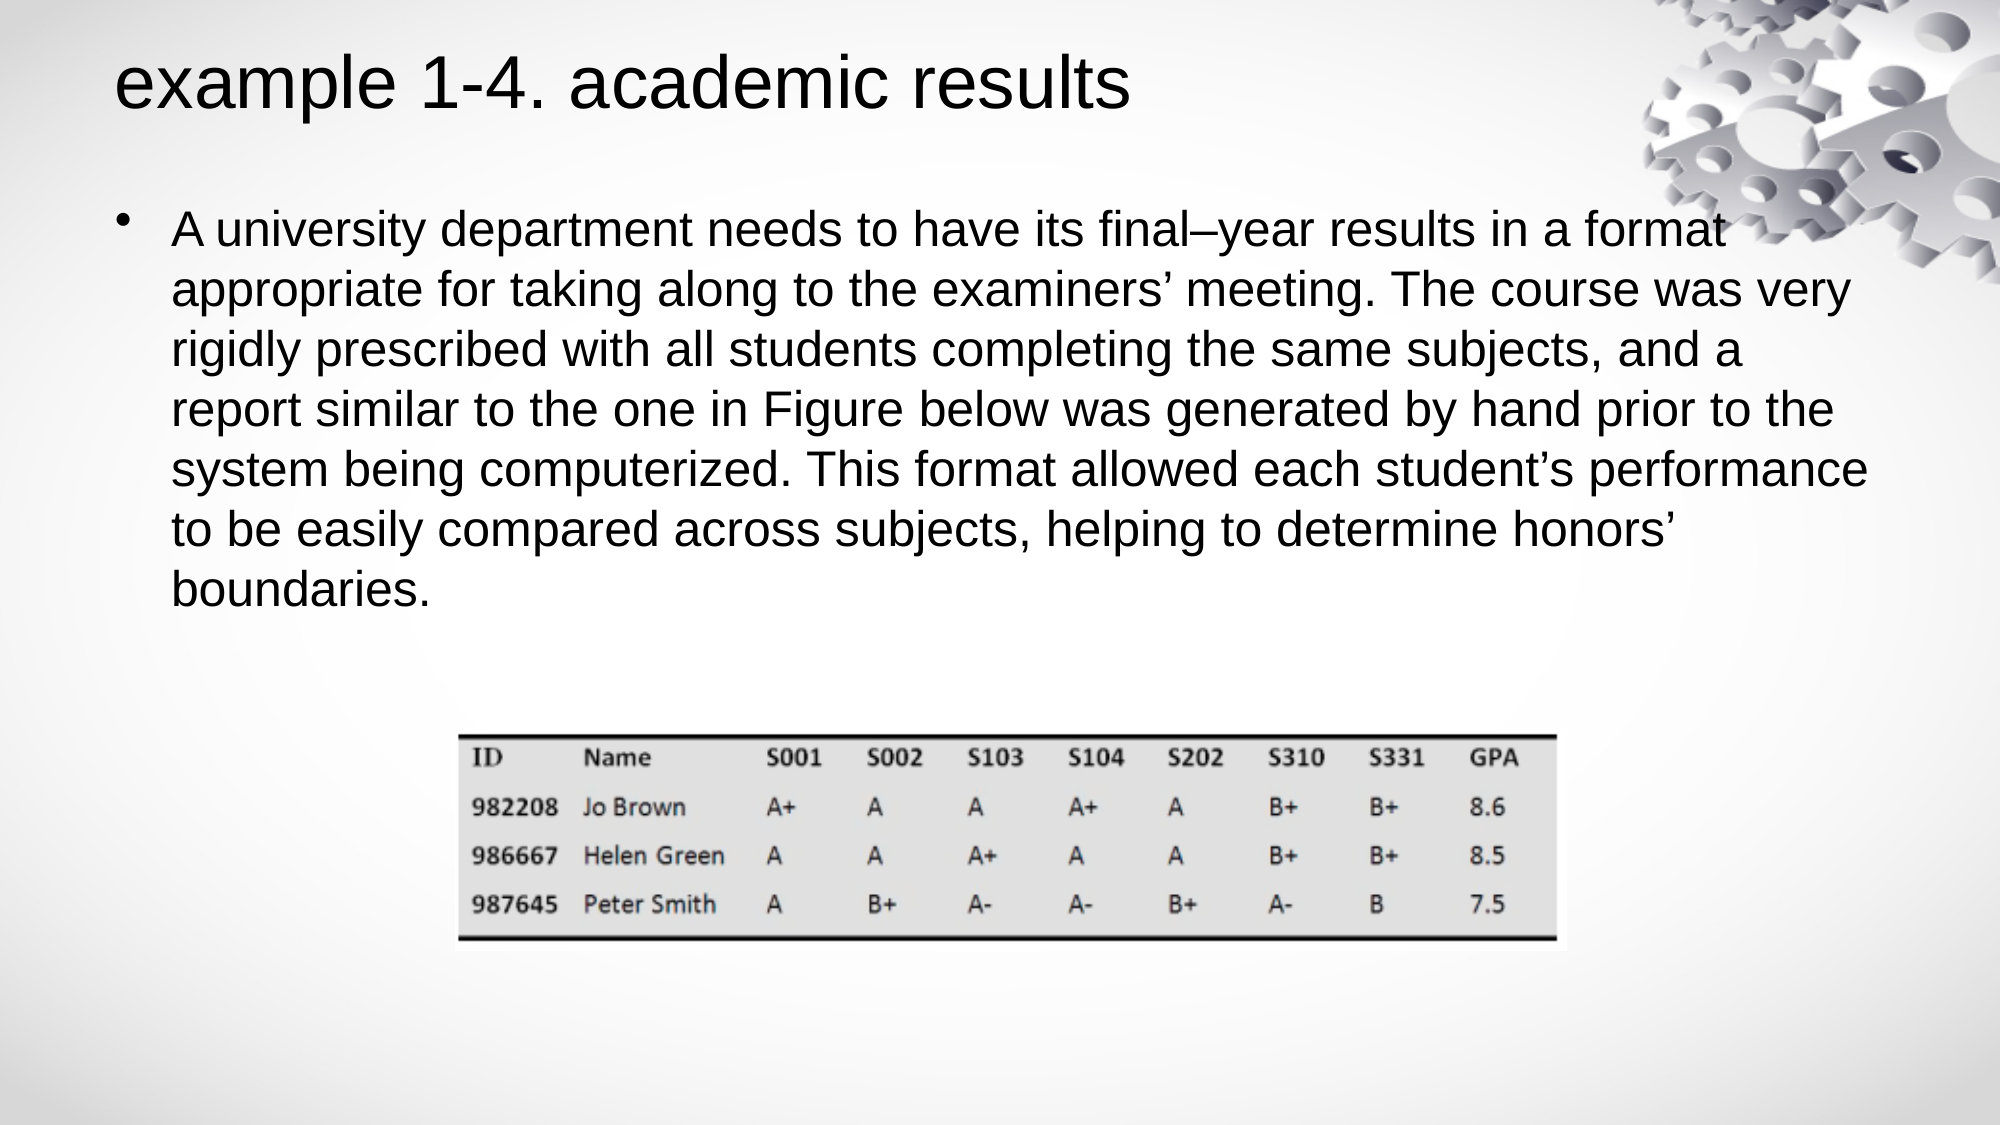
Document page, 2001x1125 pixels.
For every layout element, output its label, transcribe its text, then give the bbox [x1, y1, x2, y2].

list A university department needs to have its final–year results in a format appropriate for taking along to the examiners’ meeting. The course was very rigidly prescribed with all students completing the same subjects, and a report similar to the one in Figure below was generated by hand prior to the system being computerized. This format allowed each student’s performance to be easily compared across subjects, helping to determine honors’ boundaries. [99, 188, 1901, 1006]
title example 1-4. academic results [99, 30, 1901, 127]
picture [0, 0, 2000, 1125]
